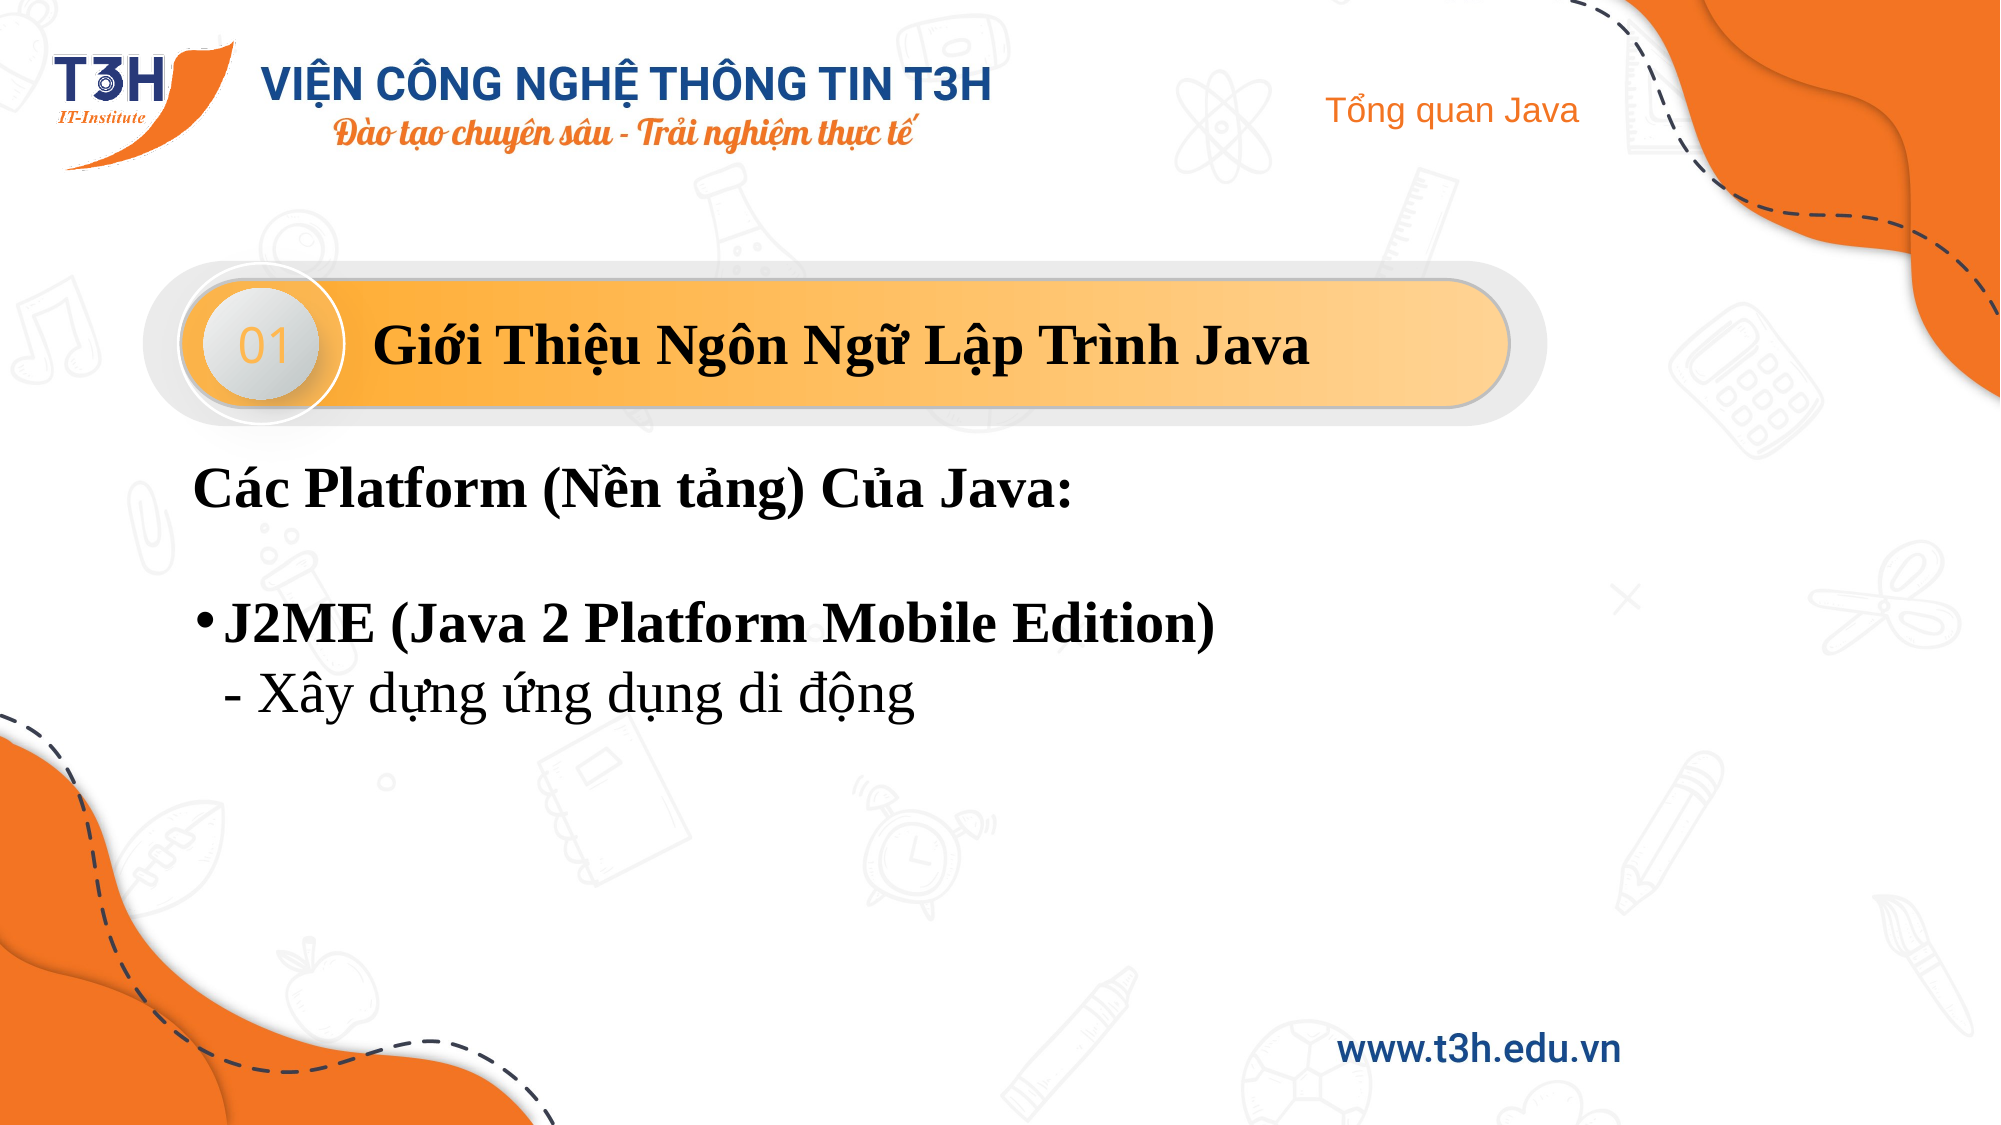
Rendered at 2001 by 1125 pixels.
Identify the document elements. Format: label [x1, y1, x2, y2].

text_box [178, 263, 370, 483]
text_box [142, 260, 1548, 427]
picture [0, 0, 2000, 1125]
